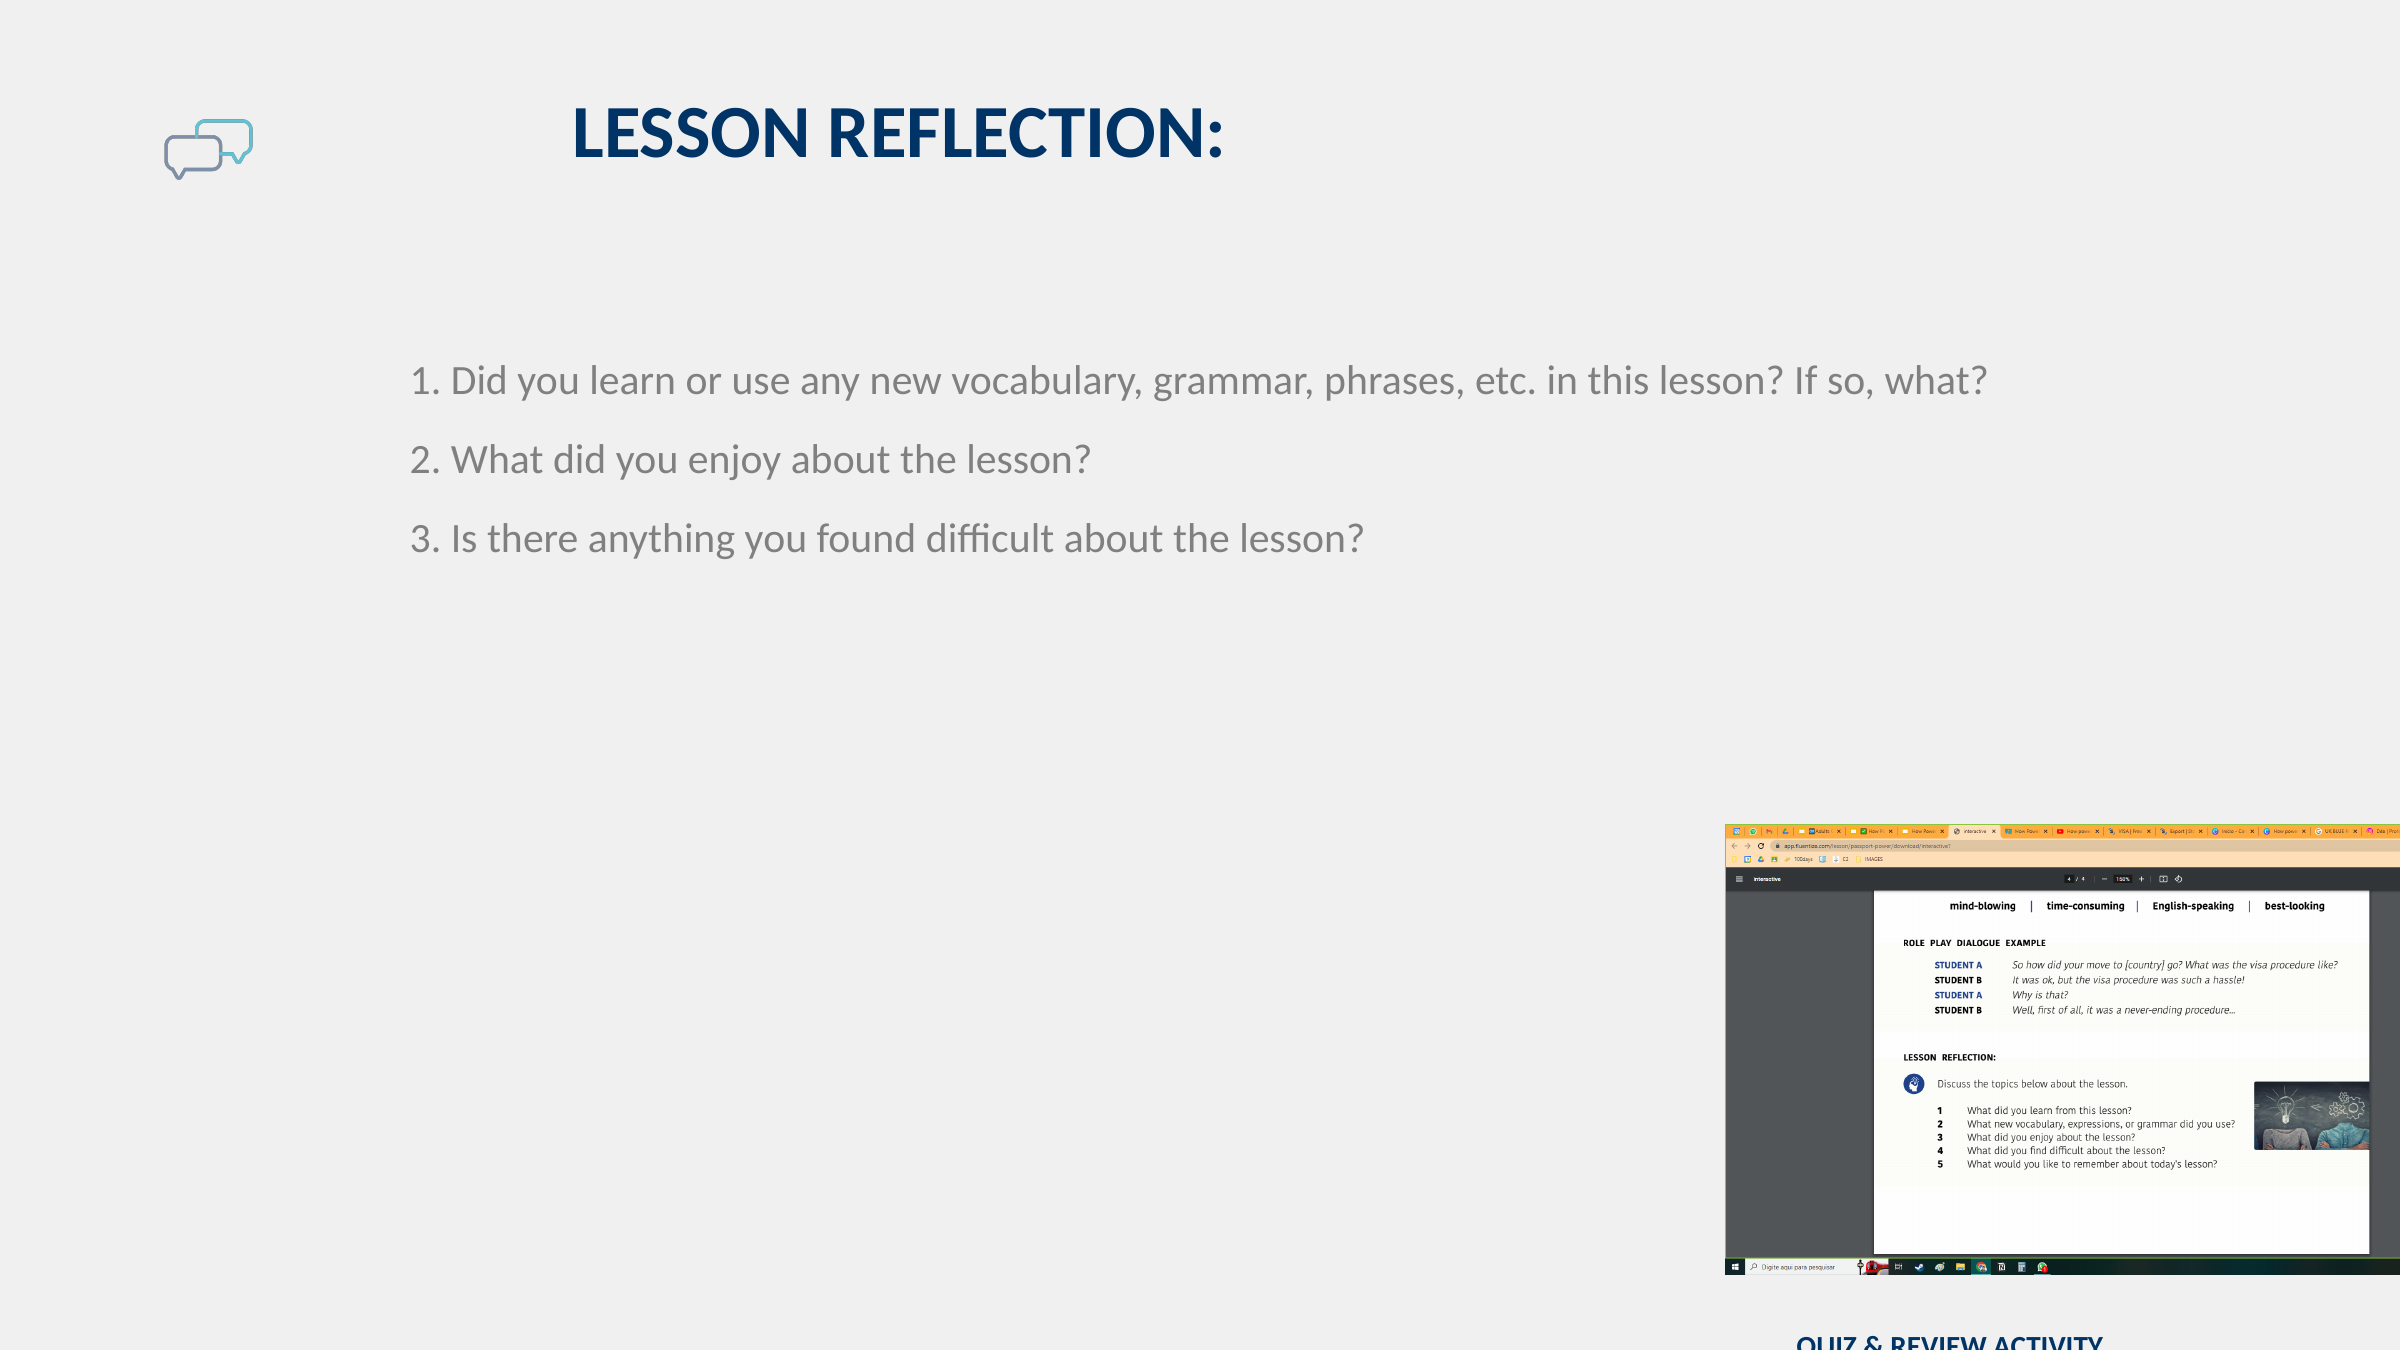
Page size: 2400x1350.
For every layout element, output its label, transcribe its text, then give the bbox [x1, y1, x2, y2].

picture [74, 74, 342, 226]
text_box LESSON REFLECTION: [557, 74, 1243, 180]
picture [1724, 824, 2400, 1276]
text_box QUIZ & REVIEW ACTIVITY [1781, 1284, 2119, 1350]
text_box 1. Did you learn or use any new vocabulary, grammar, phrases, etc. in this lesson? If so, what? 2. What did you enjoy about the lesson? 3. Is there anything you found difficult about the lesson? [394, 300, 2006, 569]
